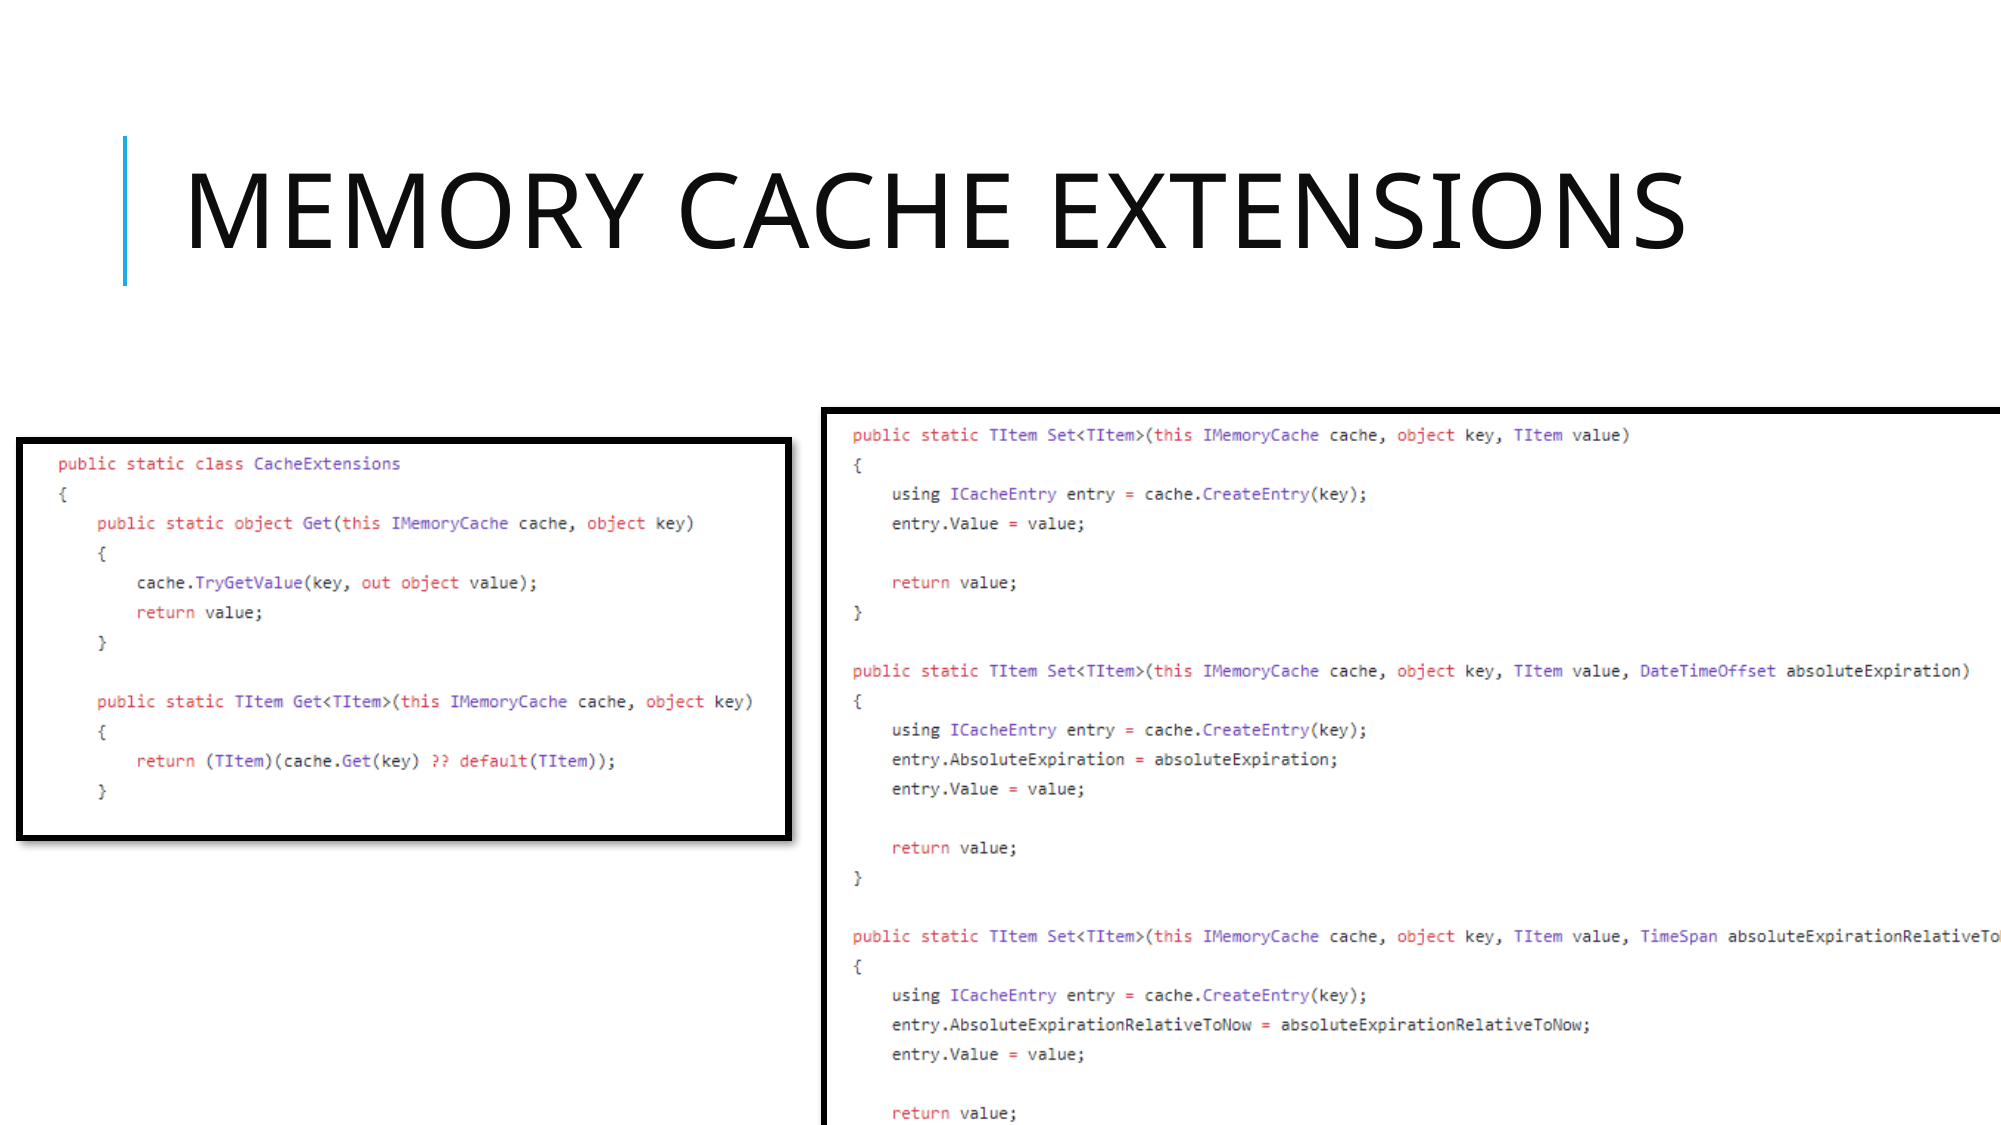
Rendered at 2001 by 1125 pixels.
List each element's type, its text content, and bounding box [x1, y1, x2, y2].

title Memory Cache Extensions [168, 96, 1763, 342]
picture [826, 413, 2001, 1125]
picture [22, 443, 786, 836]
